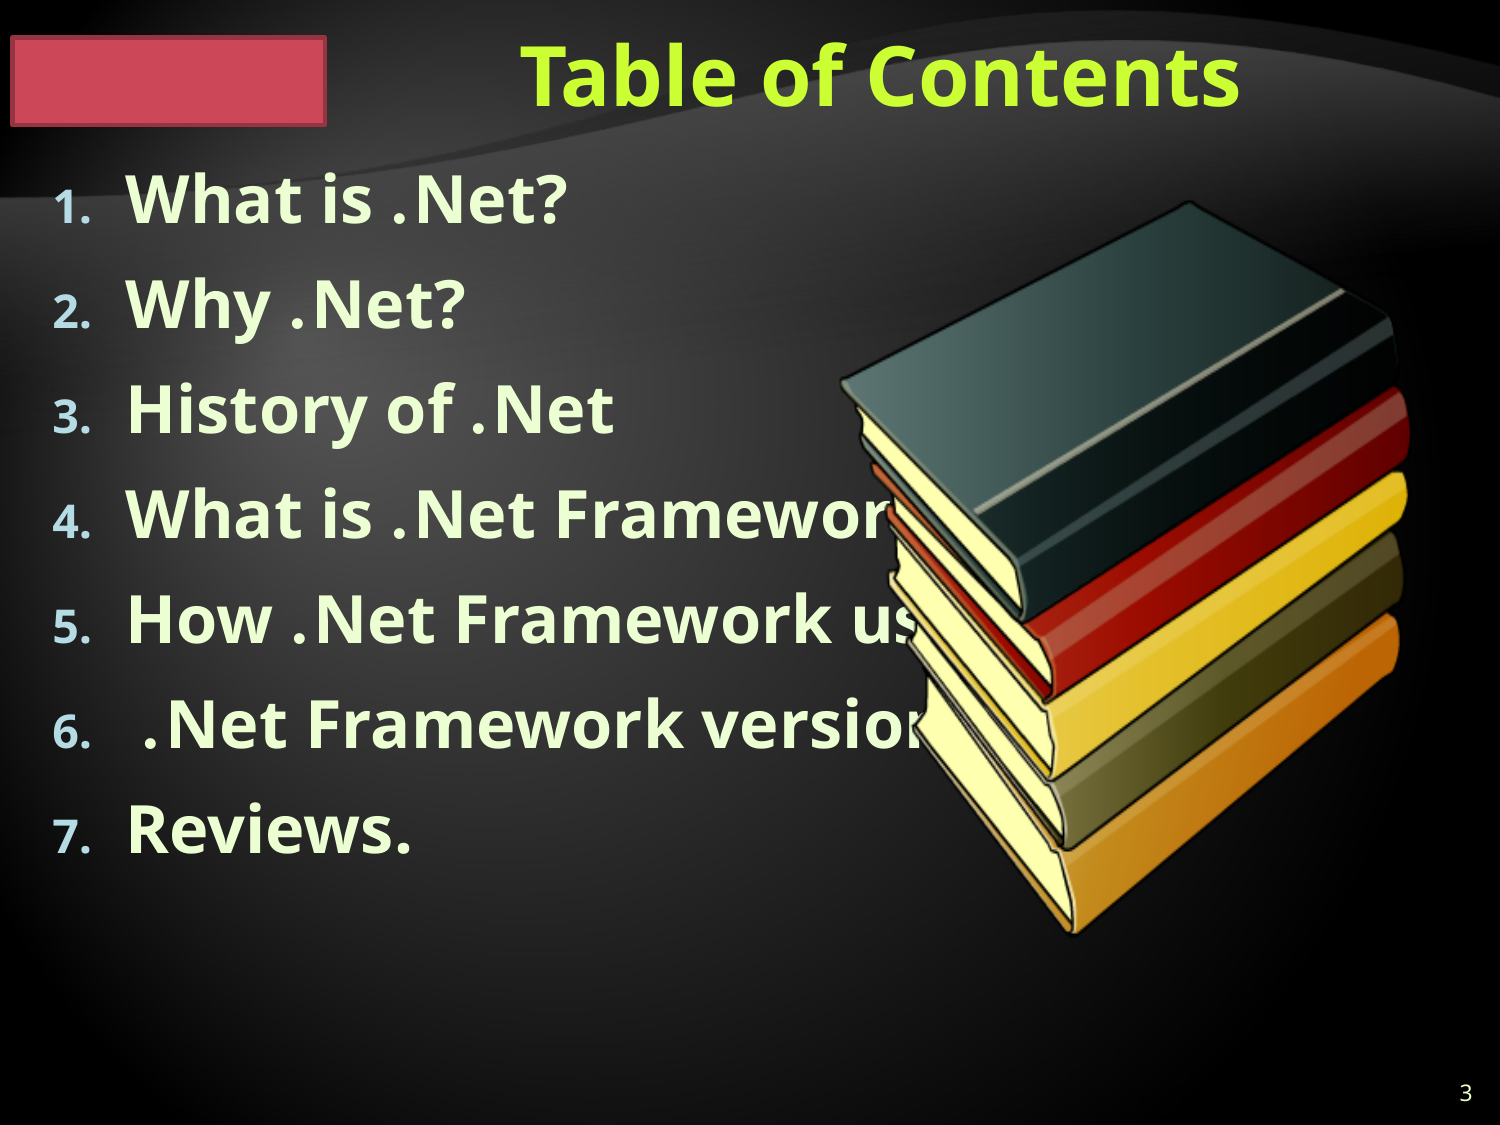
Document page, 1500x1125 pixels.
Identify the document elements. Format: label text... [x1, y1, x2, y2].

list What is . Net? Why . Net? History of . Net What is . Net Framework? How . Net Framework used . Net Framework versions Reviews. [37, 149, 1463, 1100]
slide_number 3 [1412, 1074, 1488, 1113]
picture [0, 0, 1500, 1125]
title Table of Contents [300, 12, 1463, 149]
text_box [10, 35, 327, 127]
